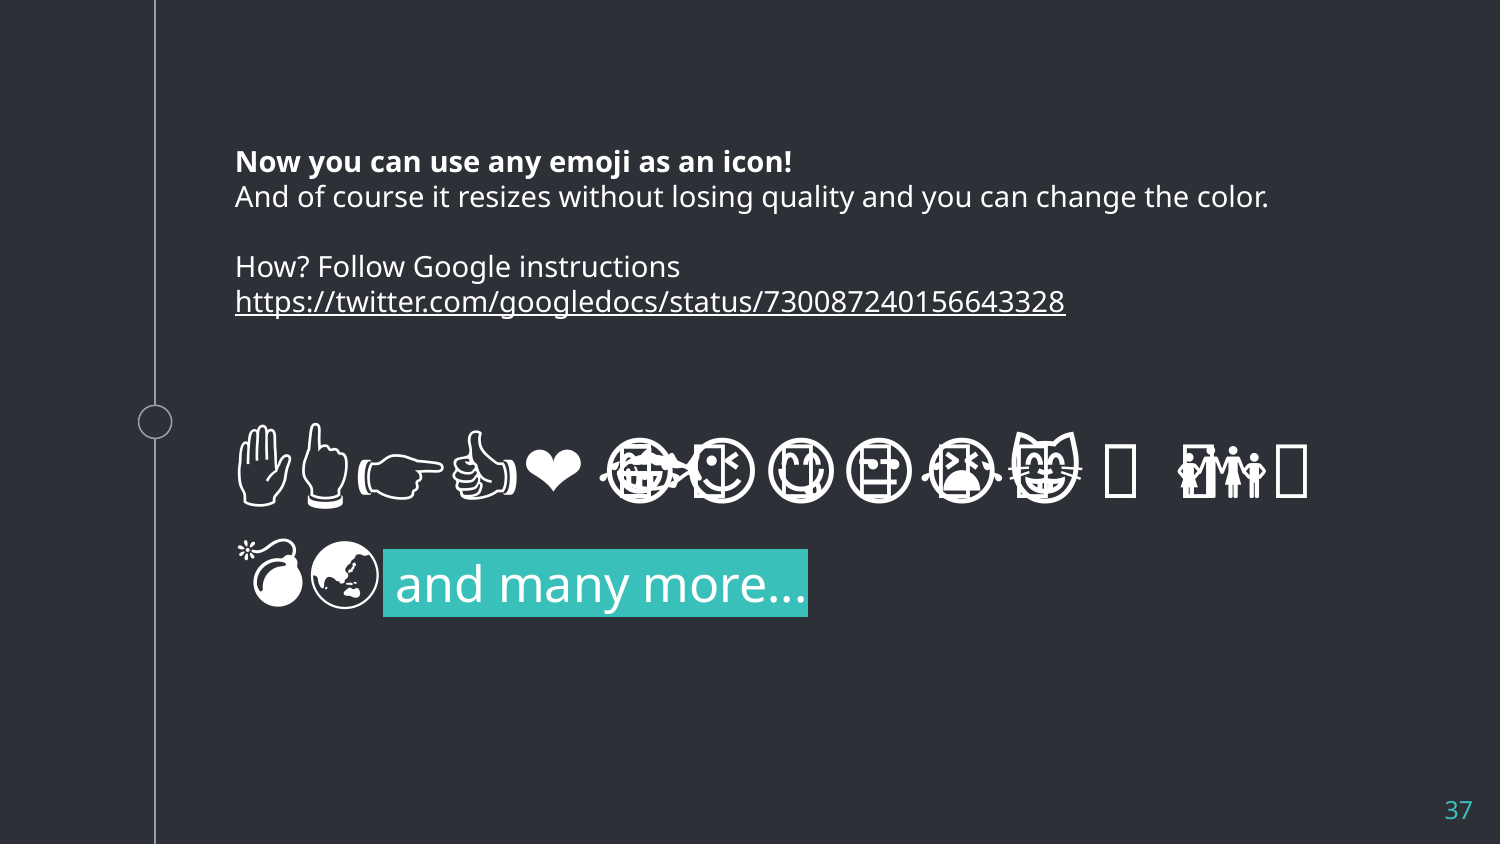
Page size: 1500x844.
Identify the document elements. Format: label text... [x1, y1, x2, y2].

text_box Now you can use any emoji as an icon! And of course it resizes without losing quality and you can change the color. How? Follow Google instructions https://twitter.com/googledocs/status/730087240156643328 [219, 128, 1366, 298]
slide_number 37 [1398, 779, 1489, 832]
text_box ✋👆👉👍👤👦👧👨👩👪💃🏃💑❤😂😉😋😒😭👶😸🐟🍒🍔💣📌📖🔨🎃🎈🎨🏈🏰🌏🔌🔑 and many more... [219, 395, 1422, 712]
